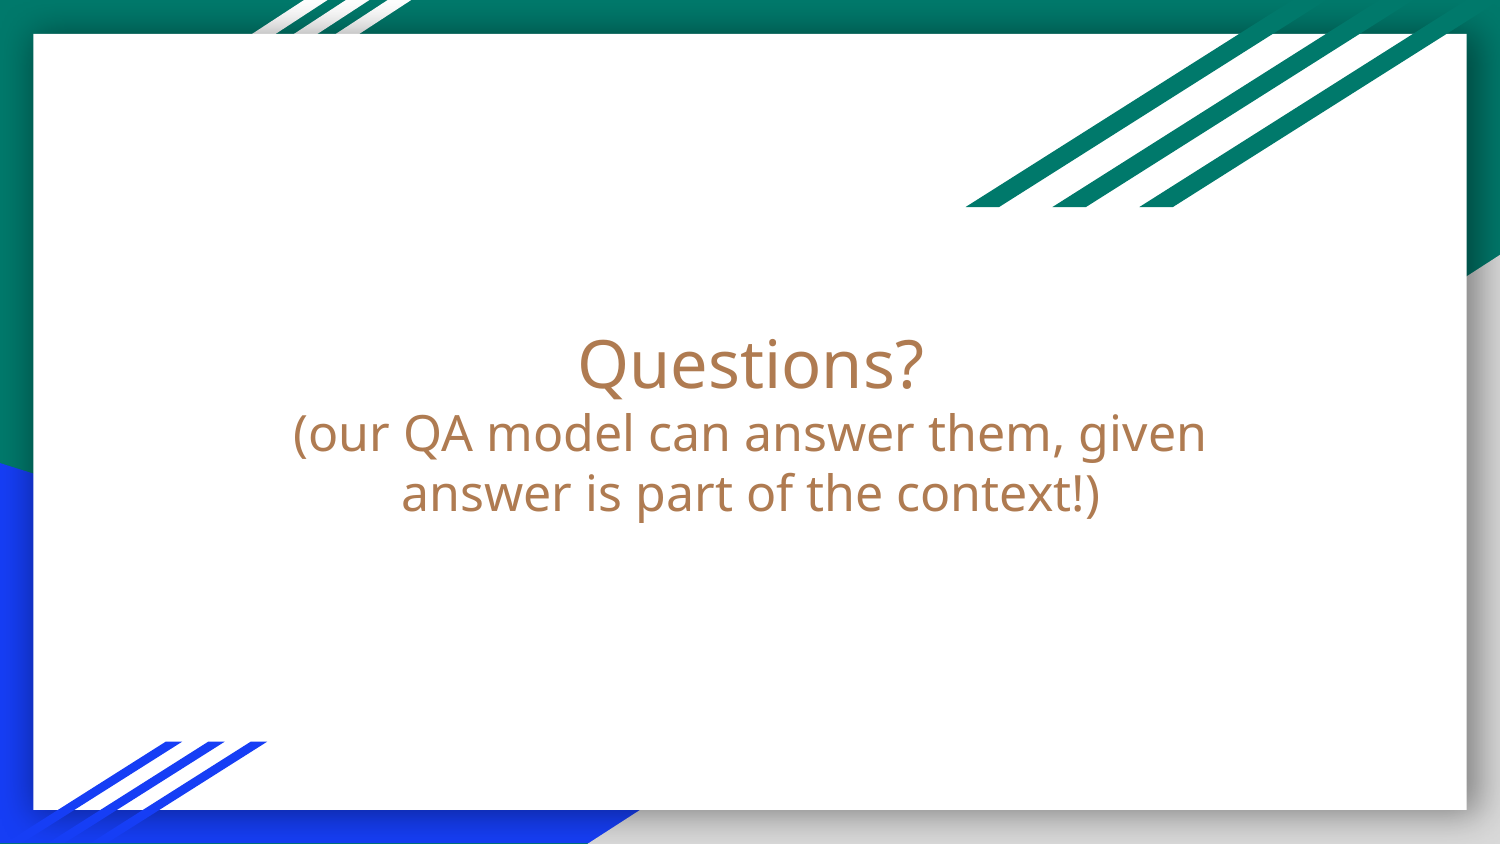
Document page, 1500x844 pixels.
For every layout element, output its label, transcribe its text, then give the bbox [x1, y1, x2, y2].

title Questions? (our QA model can answer them, given answer is part of the context!) [228, 213, 1274, 630]
